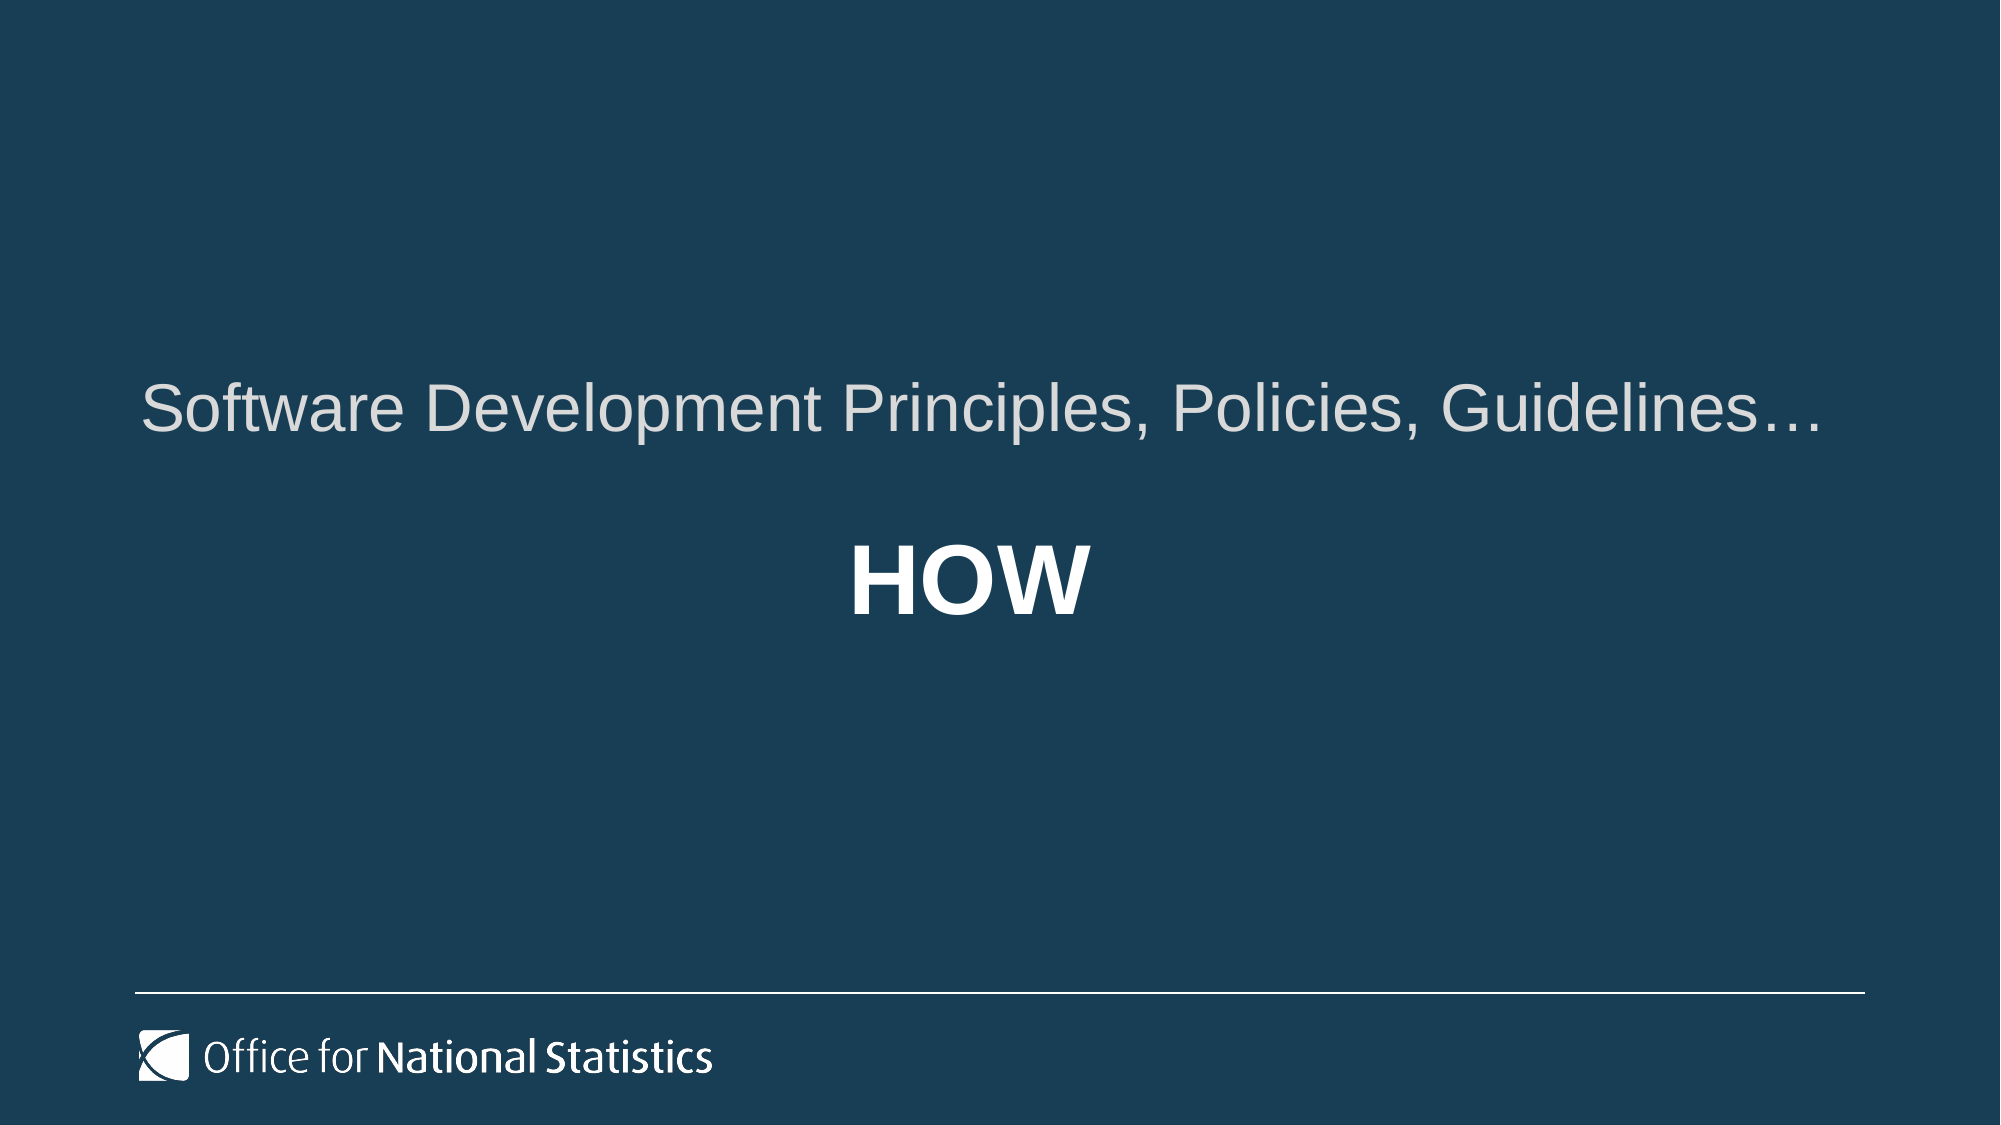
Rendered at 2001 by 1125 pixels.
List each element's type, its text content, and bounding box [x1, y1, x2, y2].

picture [139, 1030, 712, 1081]
title Software Development Principles, Policies, Guidelines… HOW [121, 369, 1847, 684]
